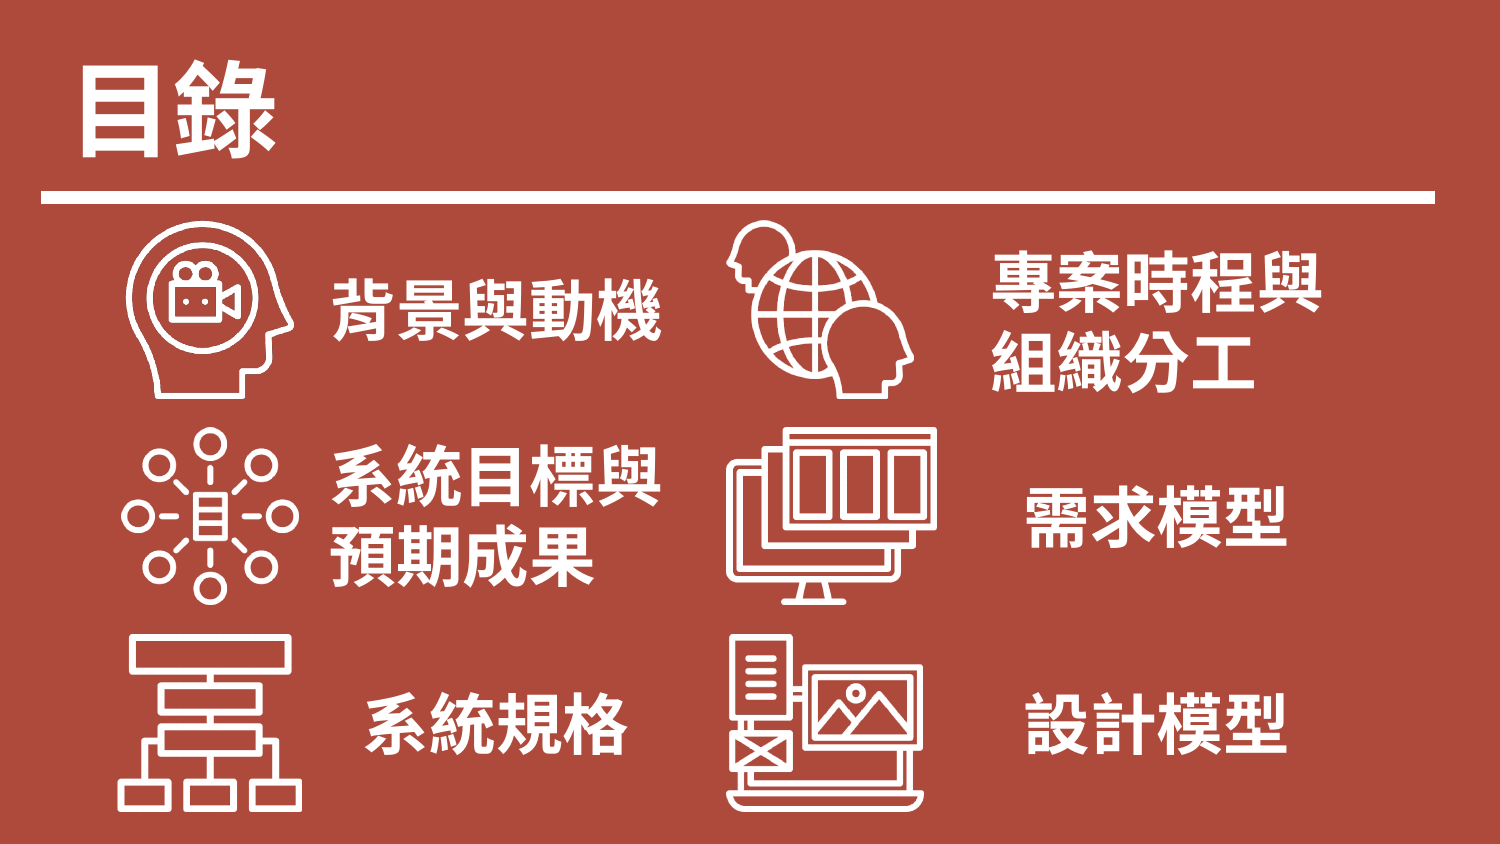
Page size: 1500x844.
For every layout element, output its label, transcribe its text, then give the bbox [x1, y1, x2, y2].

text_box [125, 220, 680, 399]
title 目錄 [53, 20, 349, 188]
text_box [120, 427, 681, 606]
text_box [117, 634, 647, 812]
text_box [726, 427, 1308, 606]
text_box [726, 220, 1341, 411]
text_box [726, 634, 1308, 812]
